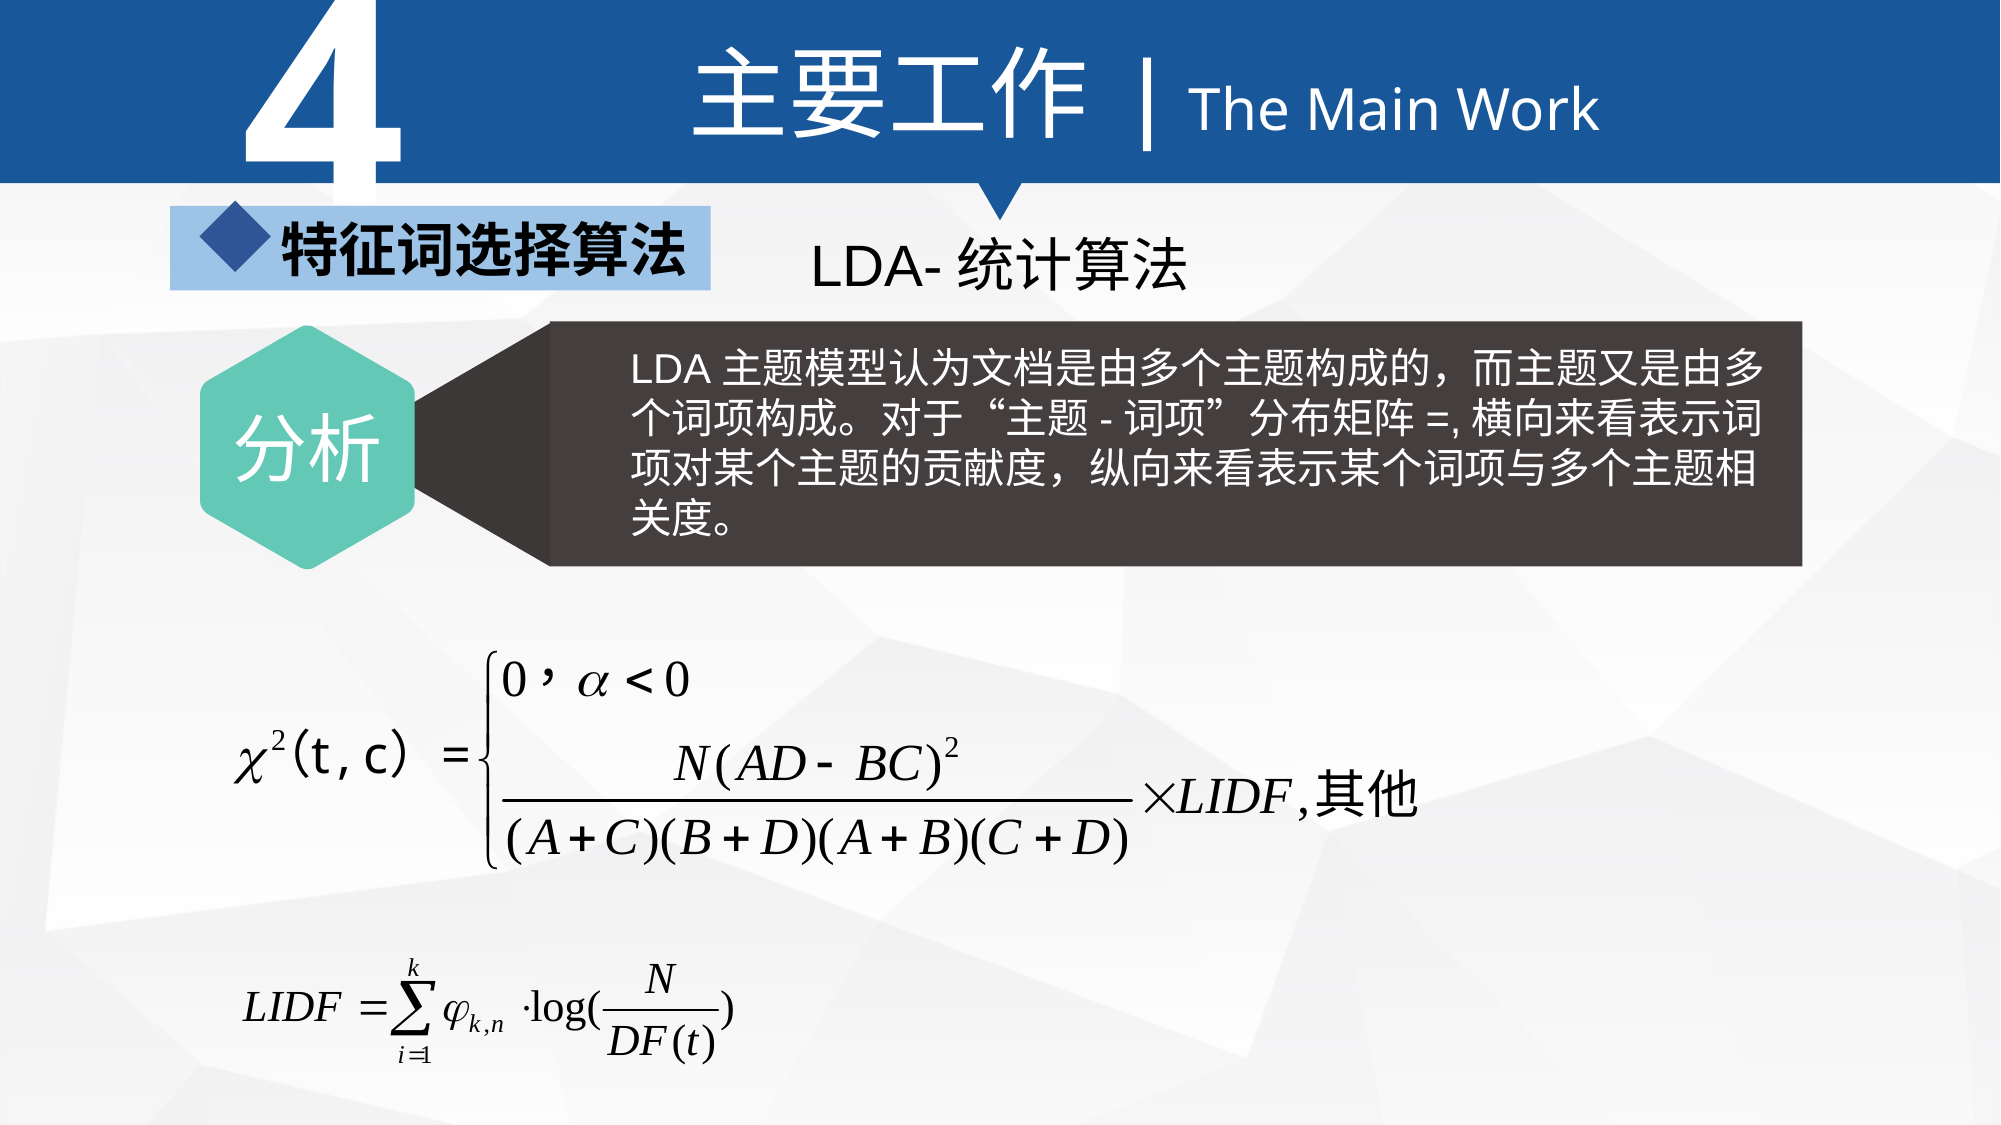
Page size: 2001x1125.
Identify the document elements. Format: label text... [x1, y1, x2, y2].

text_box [226, 639, 1430, 883]
picture [1159, 274, 1177, 283]
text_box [0, 0, 2000, 274]
picture [852, 274, 874, 282]
text_box 特征词选择算法 [170, 274, 711, 291]
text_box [234, 946, 743, 1074]
text_box [549, 320, 1803, 567]
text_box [185, 339, 429, 555]
text_box [429, 322, 551, 569]
picture [0, 0, 2001, 1125]
